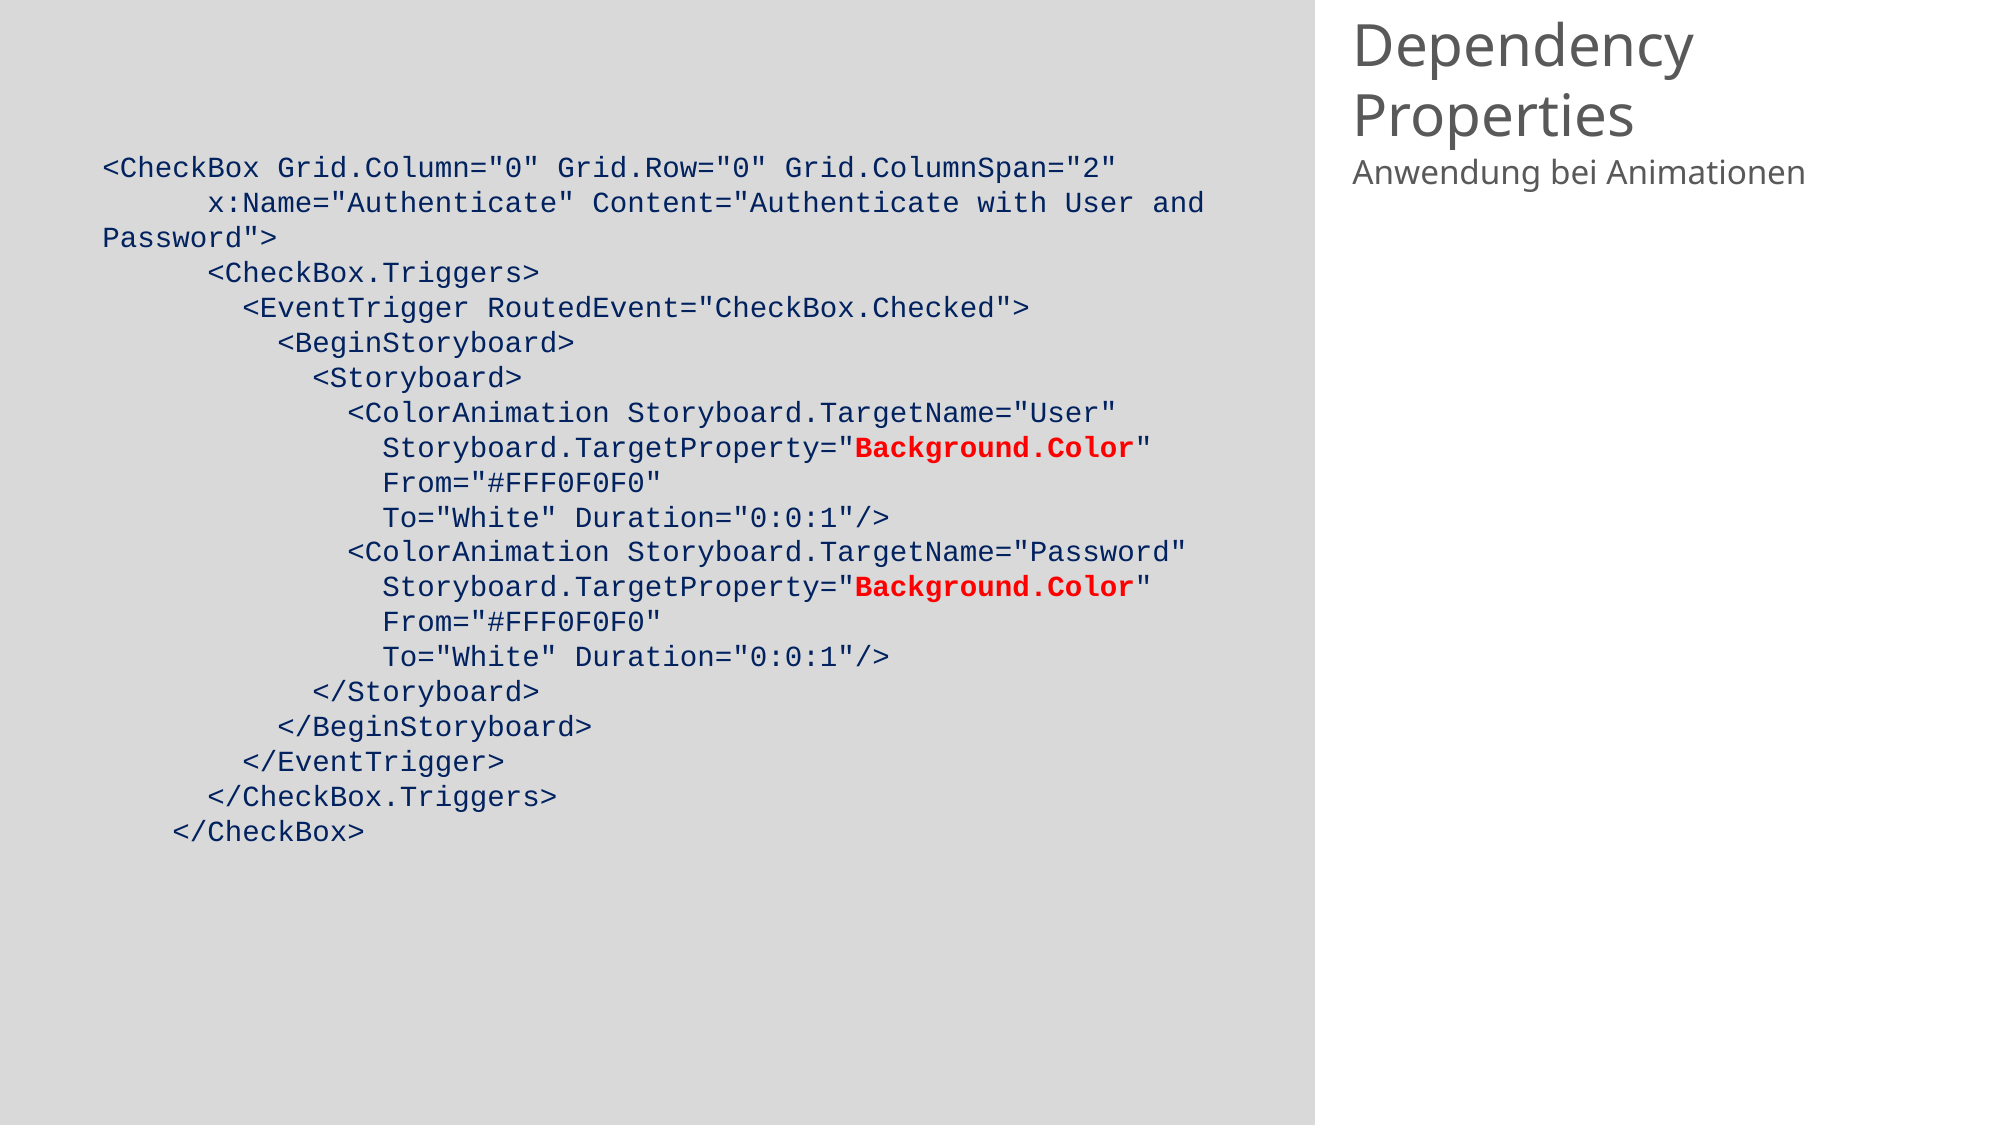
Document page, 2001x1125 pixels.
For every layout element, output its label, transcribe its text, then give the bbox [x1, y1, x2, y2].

list <CheckBox Grid.Column="0" Grid.Row="0" Grid.ColumnSpan="2" x:Name="Authenticate" Content="Authenticate with User and Password"> <CheckBox.Triggers> <EventTrigger RoutedEvent="CheckBox.Checked"> <BeginStoryboard> <Storyboard> <ColorAnimation Storyboard.TargetName="User" Storyboard.TargetProperty="Background.Color" From="#FFF0F0F0" To="White" Duration="0:0:1"/> <ColorAnimation Storyboard.TargetName="Password" Storyboard.TargetProperty="Background.Color" From="#FFF0F0F0" To="White" Duration="0:0:1"/> </Storyboard> </BeginStoryboard> </EventTrigger> </CheckBox.Triggers> </CheckBox> [102, 148, 1268, 1072]
list Anwendung bei Animationen [1352, 150, 1945, 235]
title Dependency Properties [1352, 39, 1945, 149]
